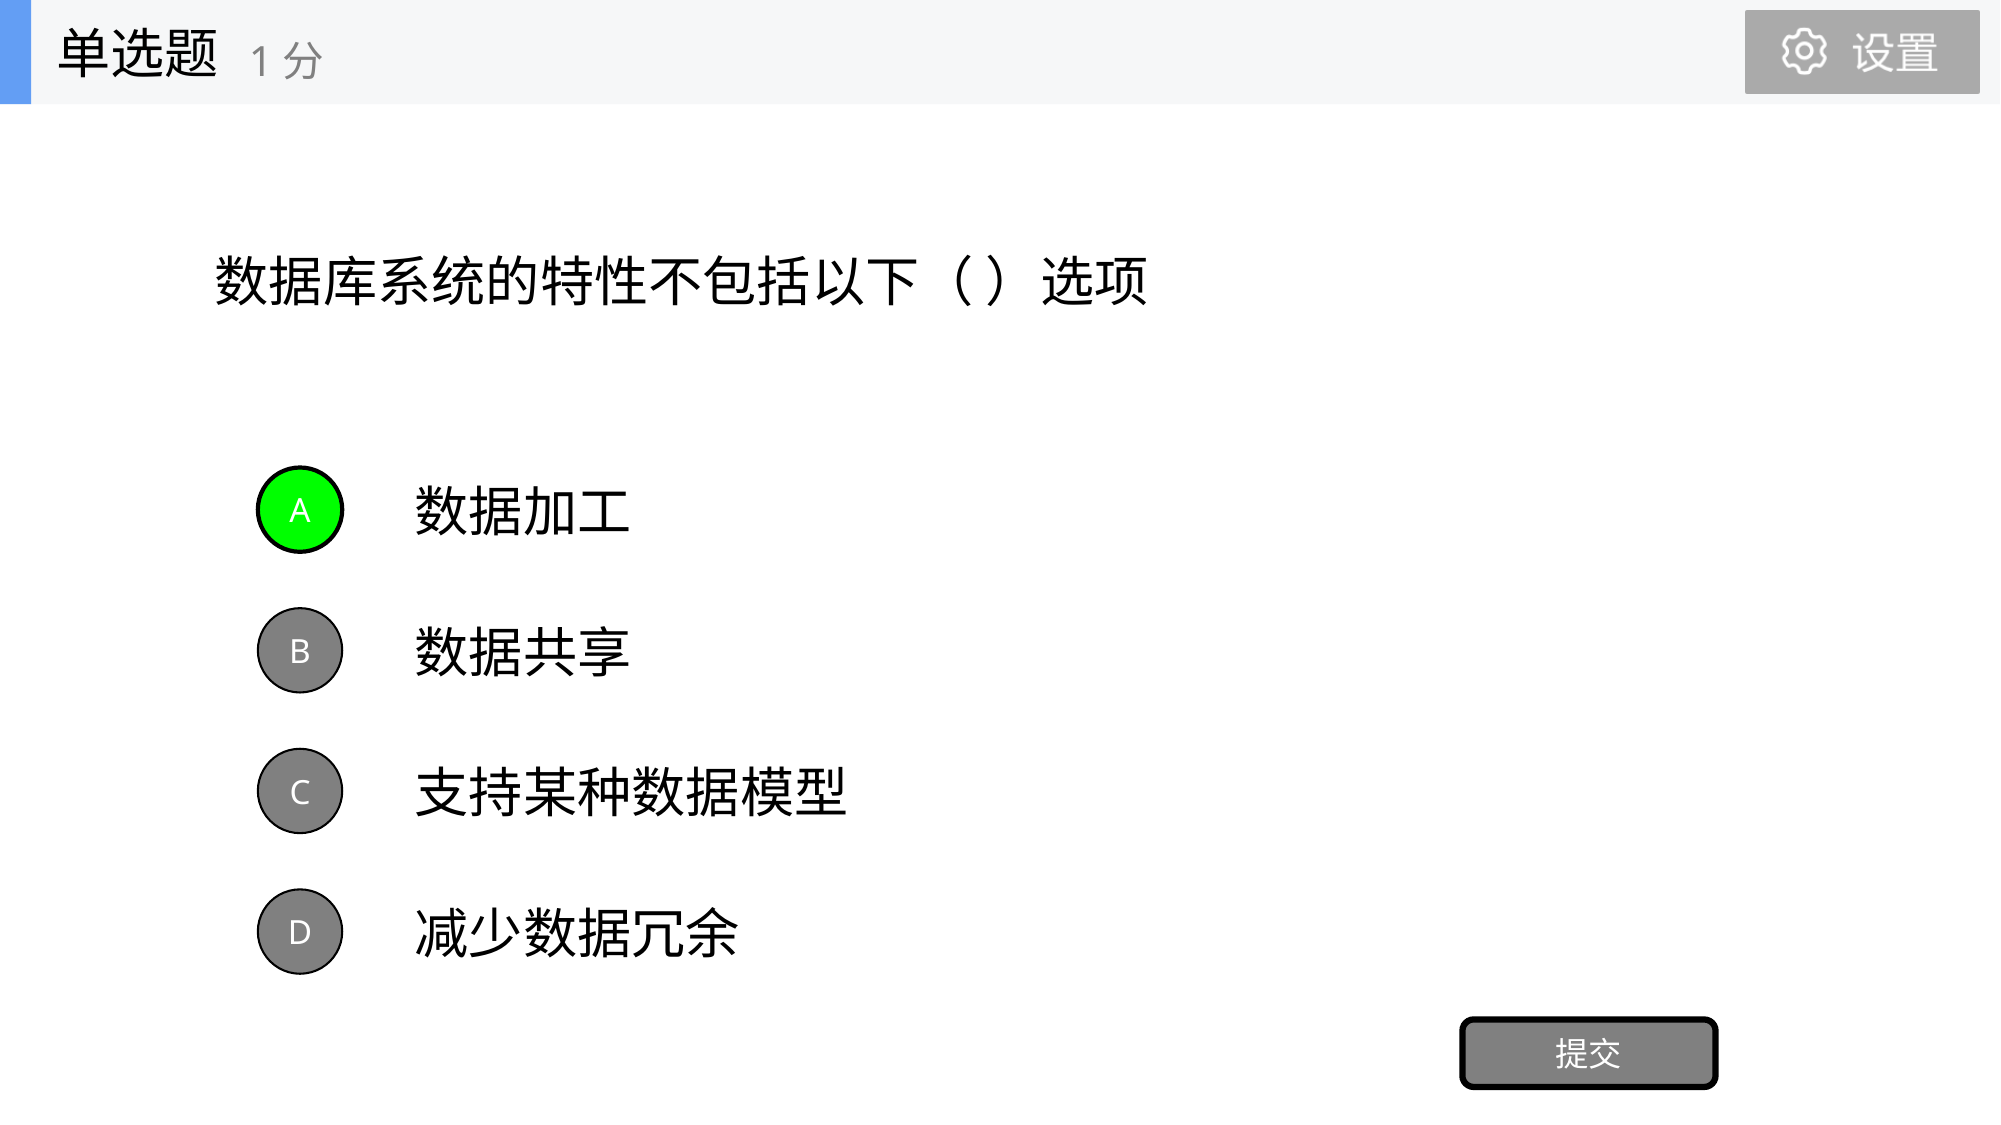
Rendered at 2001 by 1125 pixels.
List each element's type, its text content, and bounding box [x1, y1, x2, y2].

text_box D [256, 888, 344, 975]
text_box 提交 [1461, 1018, 1717, 1089]
text_box 数据加工 [399, 456, 1800, 563]
picture [1745, 10, 1980, 94]
text_box 数据库系统的特性不包括以下（ ）选项 [200, 105, 1800, 456]
text_box 减少数据冗余 [399, 878, 1800, 985]
text_box 数据共享 [399, 597, 1800, 703]
text_box B [256, 607, 344, 694]
text_box C [256, 747, 344, 835]
text_box A [256, 466, 344, 553]
text_box 支持某种数据模型 [399, 738, 1800, 844]
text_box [0, 0, 2000, 105]
